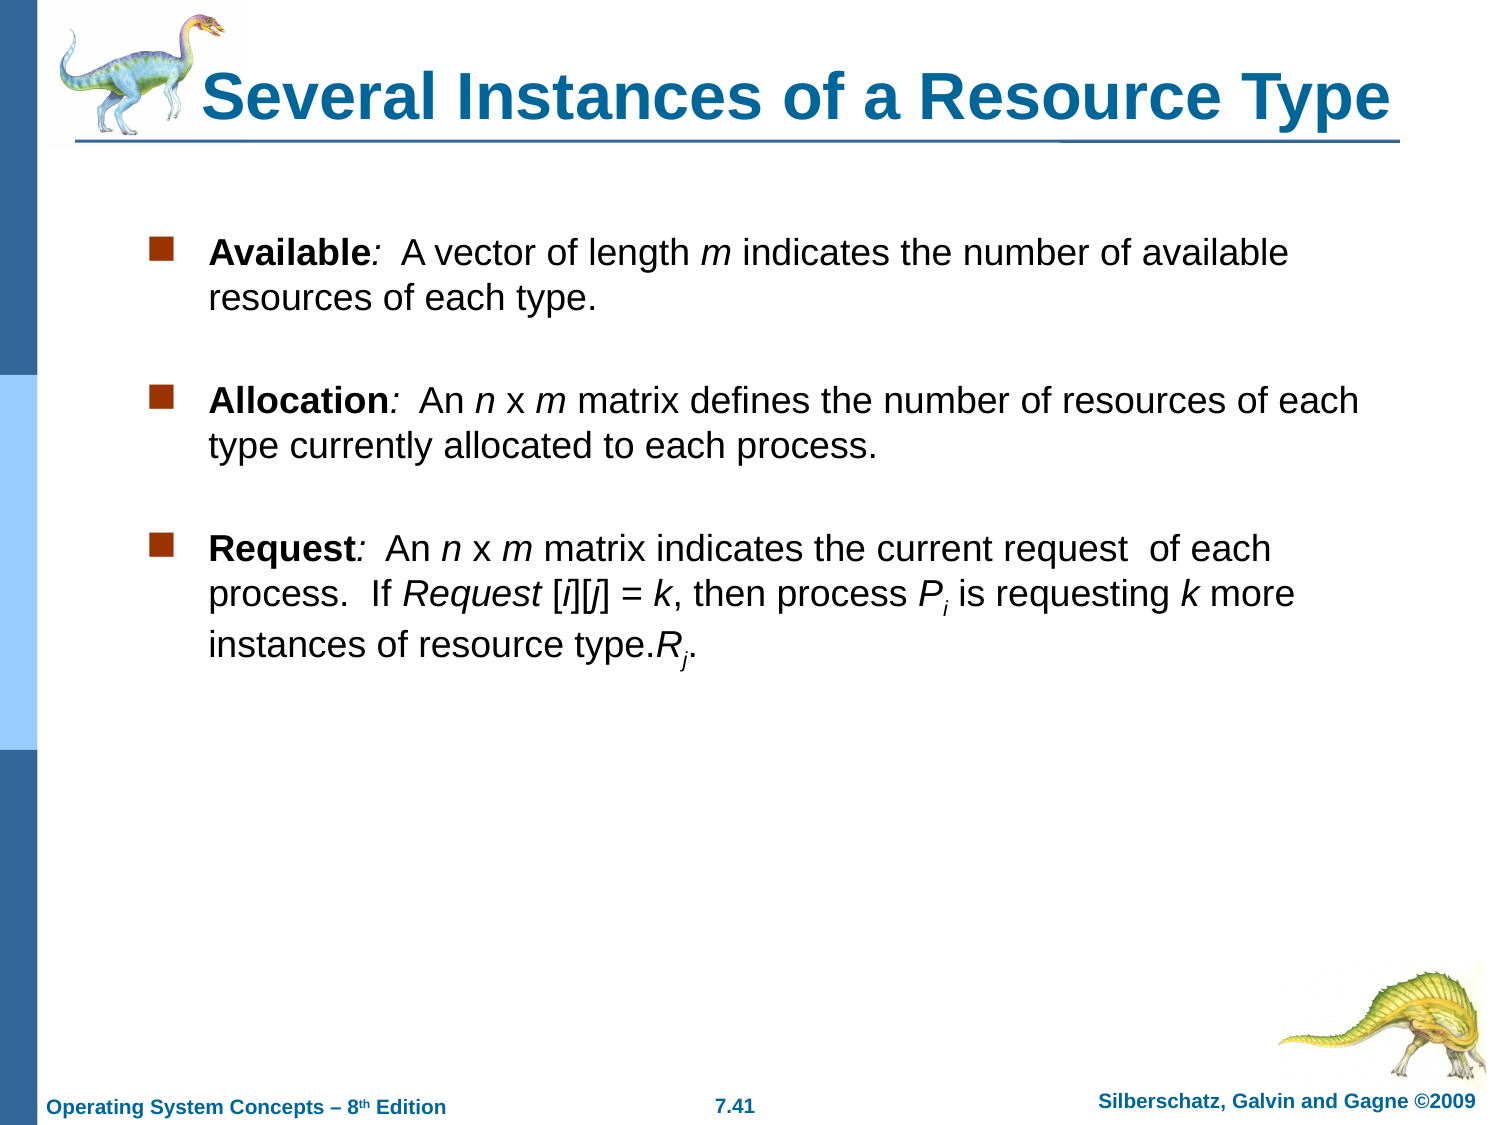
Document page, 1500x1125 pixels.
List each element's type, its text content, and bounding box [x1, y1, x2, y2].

picture [1275, 959, 1486, 1090]
title Several Instances of a Resource Type [159, 36, 1435, 141]
list Available: A vector of length m indicates the number of available resources of each type. Allocation: An n x m matrix defines the number of resources of each type currently allocated to each process. Request: An n x m matrix indicates the current request of each process. If Request [i][j] = k, then process Pi is requesting k more instances of resource type.Rj. [136, 220, 1384, 853]
picture [46, 0, 243, 149]
